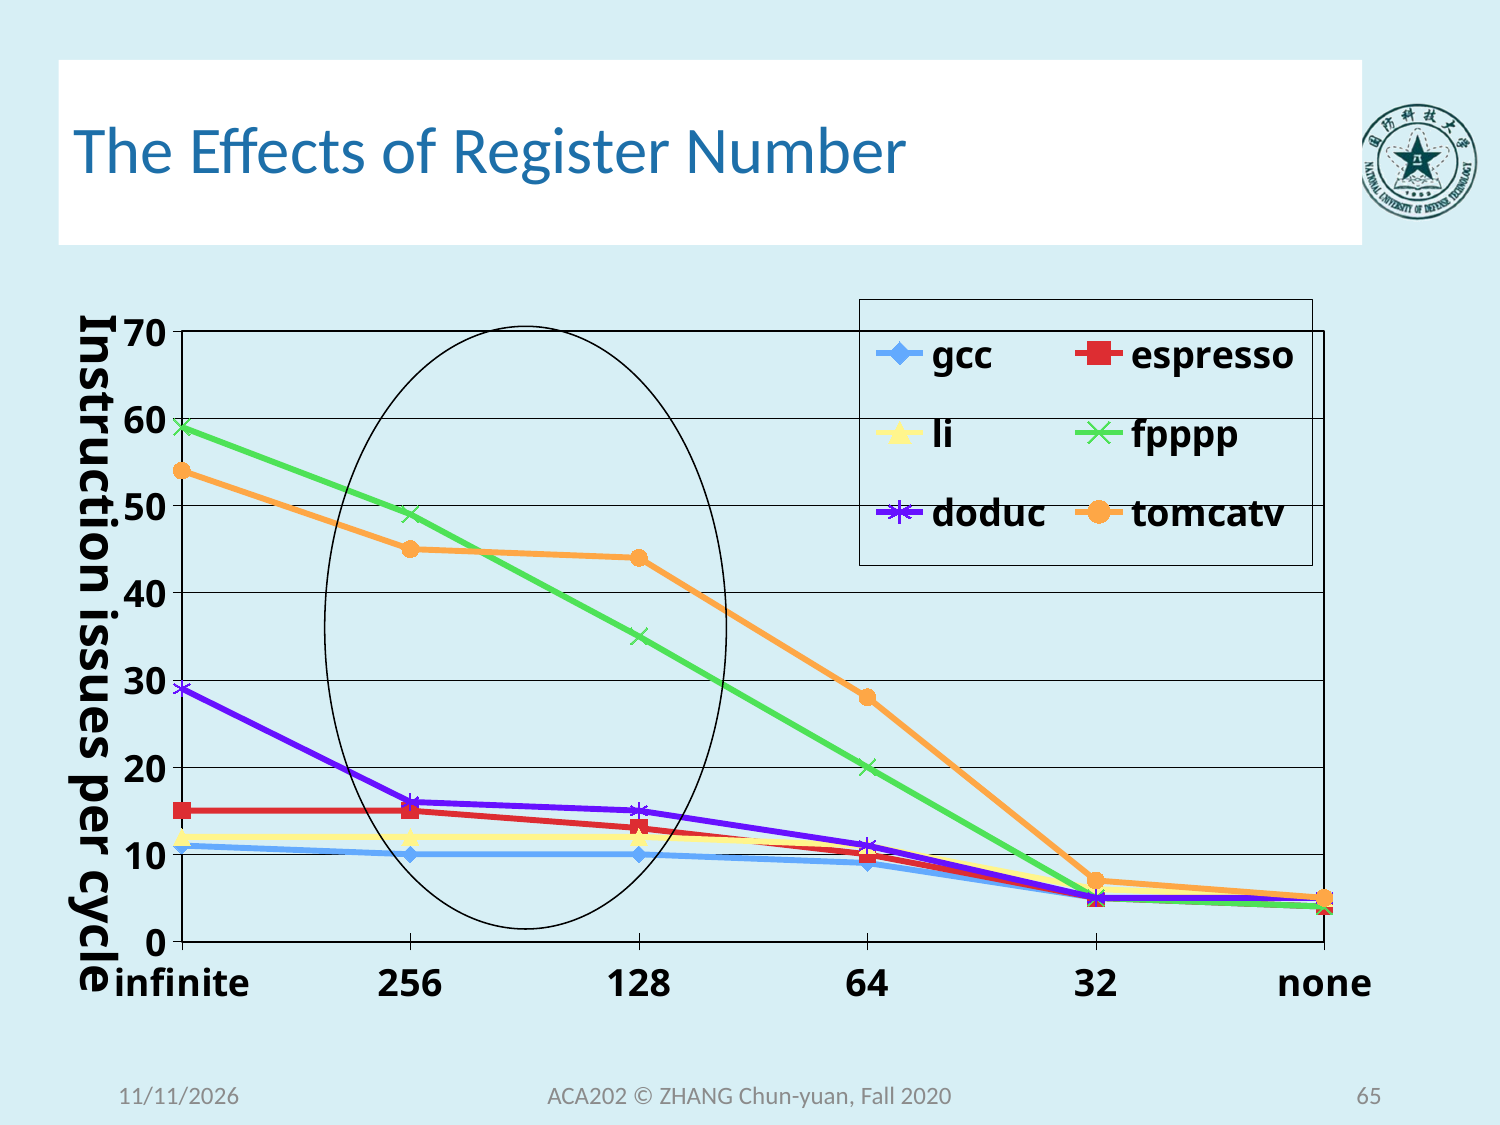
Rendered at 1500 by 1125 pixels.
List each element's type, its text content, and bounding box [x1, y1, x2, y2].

footer ACA202 © ZHANG Chun-yuan, Fall 2020 [496, 1064, 1004, 1125]
text_box Instruction issues per cycle [46, 299, 103, 969]
title The Effects of Register Number [58, 59, 1363, 245]
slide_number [103, 1064, 441, 1125]
picture [1363, 102, 1480, 224]
chart [103, 299, 1397, 1014]
slide_number 65 [1059, 1064, 1397, 1125]
